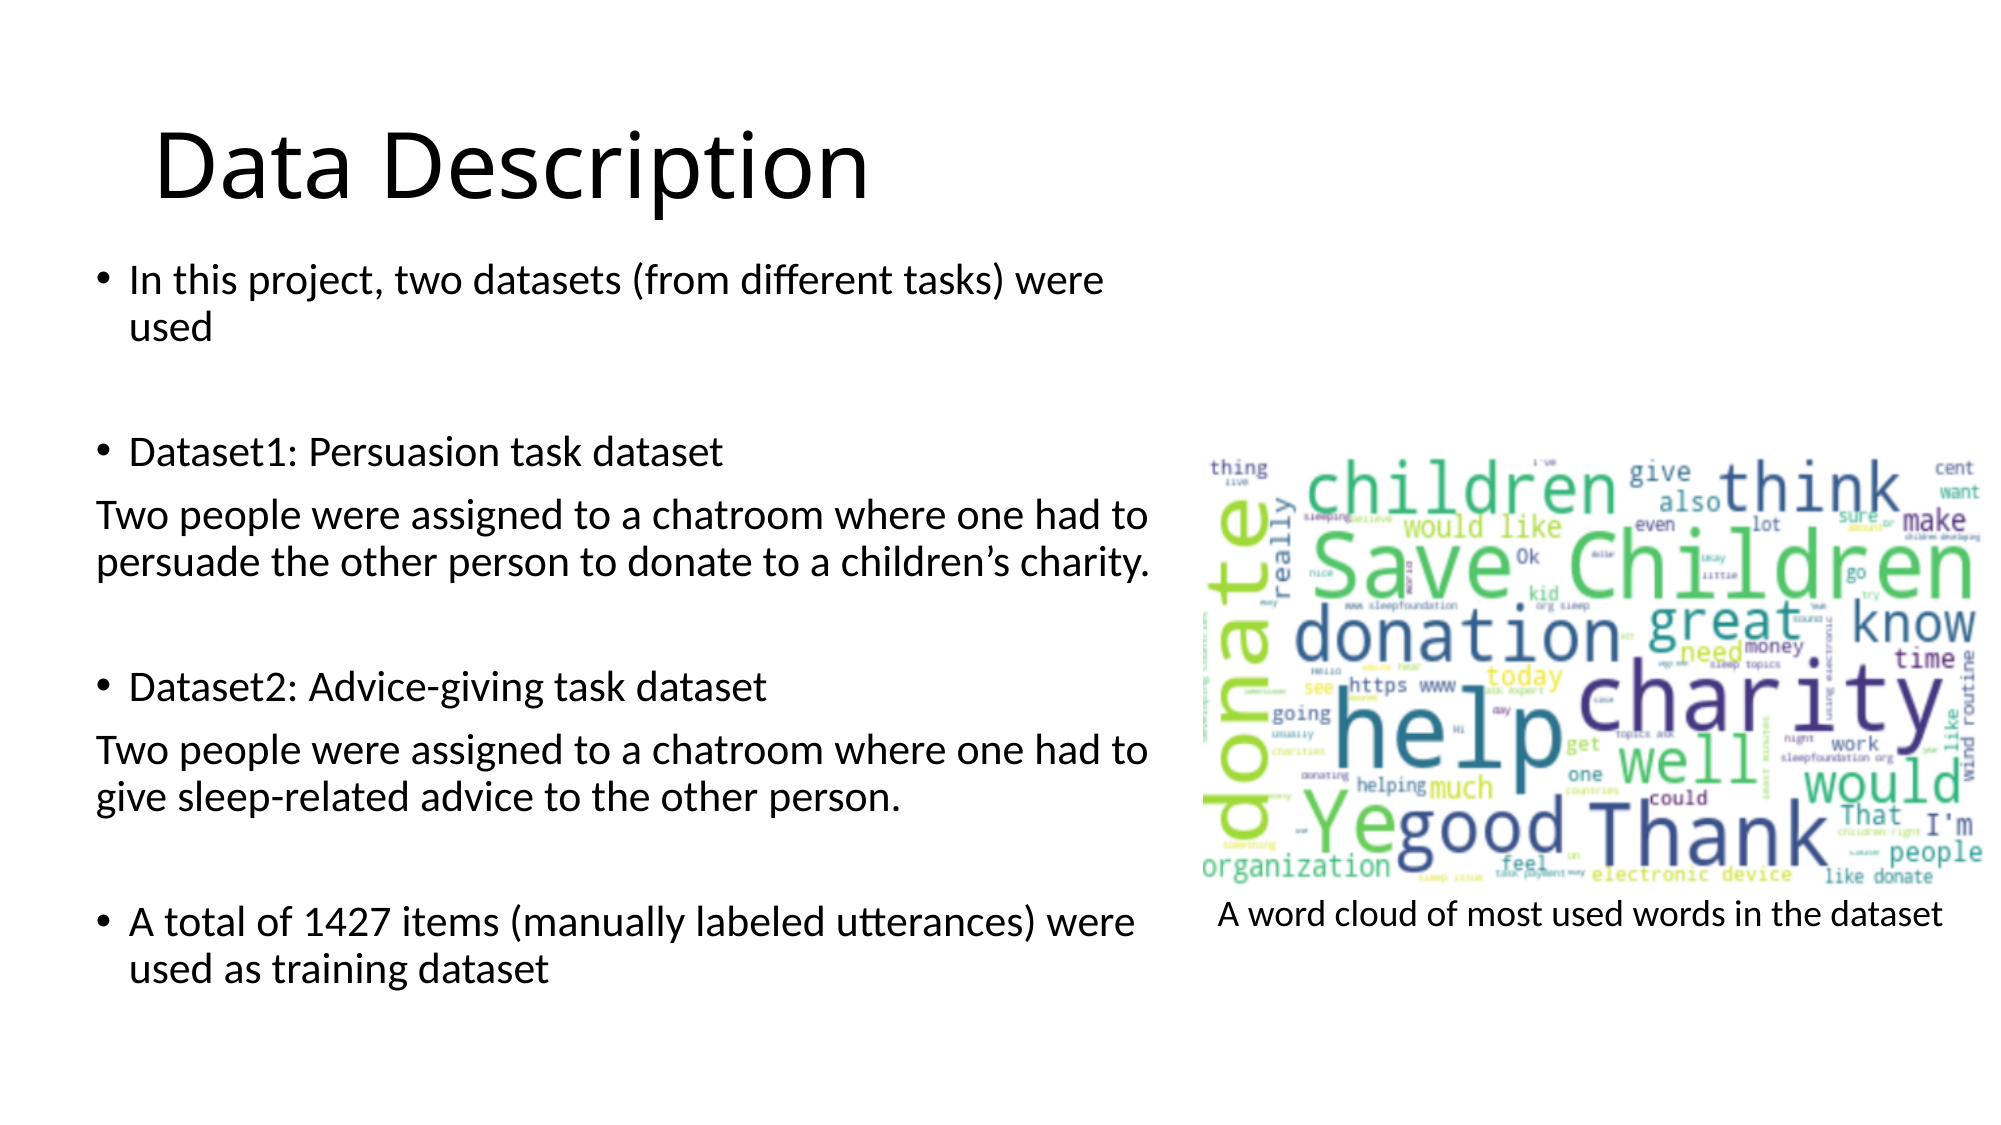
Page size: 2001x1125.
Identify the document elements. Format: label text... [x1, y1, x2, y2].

picture [1202, 454, 1986, 894]
title Data Description [137, 59, 1863, 278]
list In this project, two datasets (from different tasks) were used Dataset1: Persuasion task dataset Two people were assigned to a chatroom where one had to persuade the other person to donate to a children’s charity. Dataset2: Advice-giving task dataset Two people were assigned to a chatroom where one had to give sleep-related advice to the other person. A total of 1427 items (manually labeled utterances) were used as training dataset [80, 249, 1183, 1054]
text_box A word cloud of most used words in the dataset [1203, 894, 1966, 942]
